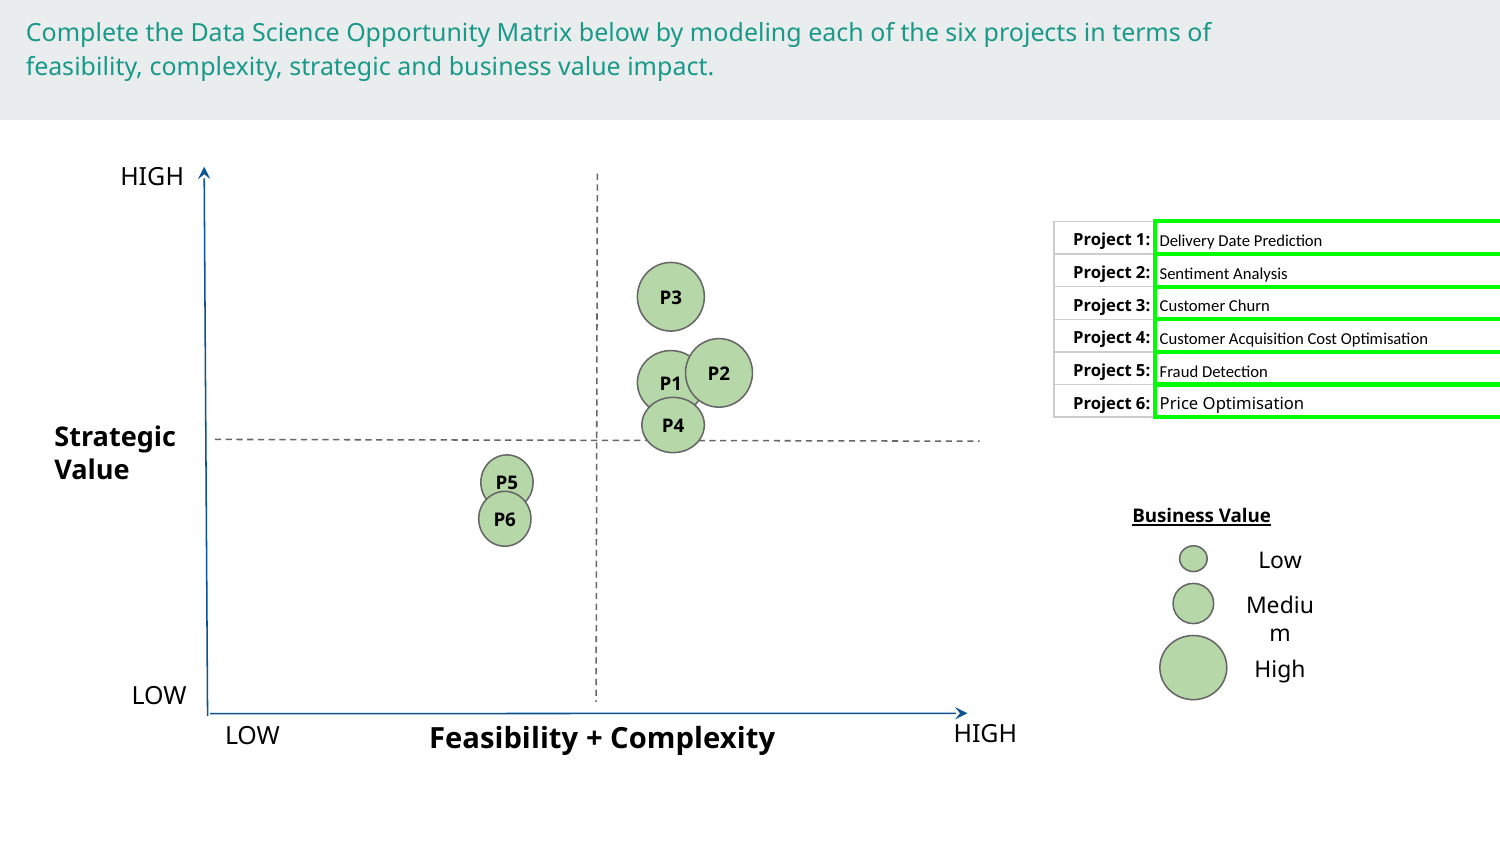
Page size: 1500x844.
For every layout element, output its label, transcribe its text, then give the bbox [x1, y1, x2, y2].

text_box [1173, 583, 1214, 624]
table_cell Project 2: [1055, 255, 1153, 286]
text_box Feasibility + Complexity [342, 722, 863, 773]
text_box Feasibility + Complexity [342, 704, 863, 711]
table_cell Project 4: [1055, 320, 1153, 351]
text_box P6 [478, 491, 531, 547]
table_header Project 1: [1055, 222, 1153, 253]
text_box Strategic Value [39, 404, 198, 473]
text_box [1159, 635, 1220, 700]
text_box P4 [641, 397, 705, 437]
text_box Low [1220, 531, 1340, 575]
text_box HIGH [105, 147, 228, 174]
text_box Business Value [1117, 489, 1397, 545]
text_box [203, 166, 208, 717]
text_box LOW [116, 664, 198, 700]
table_header Delivery Date Prediction [1157, 223, 1500, 252]
text_box Complete the Data Science Opportunity Matrix below by modeling each of the six projects in terms of feasibility, complexity, strategic and business value impact. [10, 0, 1277, 52]
table_cell Sentiment Analysis [1157, 256, 1500, 285]
text_box LOW [210, 722, 310, 740]
table_cell Customer Acquisition Cost Optimisation [1157, 321, 1500, 350]
text_box HIGH [938, 704, 1061, 731]
text_box High [1220, 639, 1340, 696]
text_box [1179, 545, 1208, 572]
table_cell Project 5: [1055, 353, 1153, 384]
text_box P5 [480, 454, 534, 502]
table_cell Customer Churn [1157, 289, 1500, 317]
text_box LOW [213, 664, 217, 700]
text_box P1 [637, 350, 699, 407]
table_cell Project 3: [1055, 287, 1153, 319]
table_cell Price Optimisation [1157, 387, 1500, 415]
table_cell Fraud Detection [1157, 354, 1500, 382]
text_box P2 [685, 338, 753, 408]
text_box LOW [213, 704, 310, 711]
text_box P3 [637, 262, 705, 332]
table_cell Project 6: [1055, 385, 1153, 416]
text_box Medium [1220, 575, 1340, 632]
